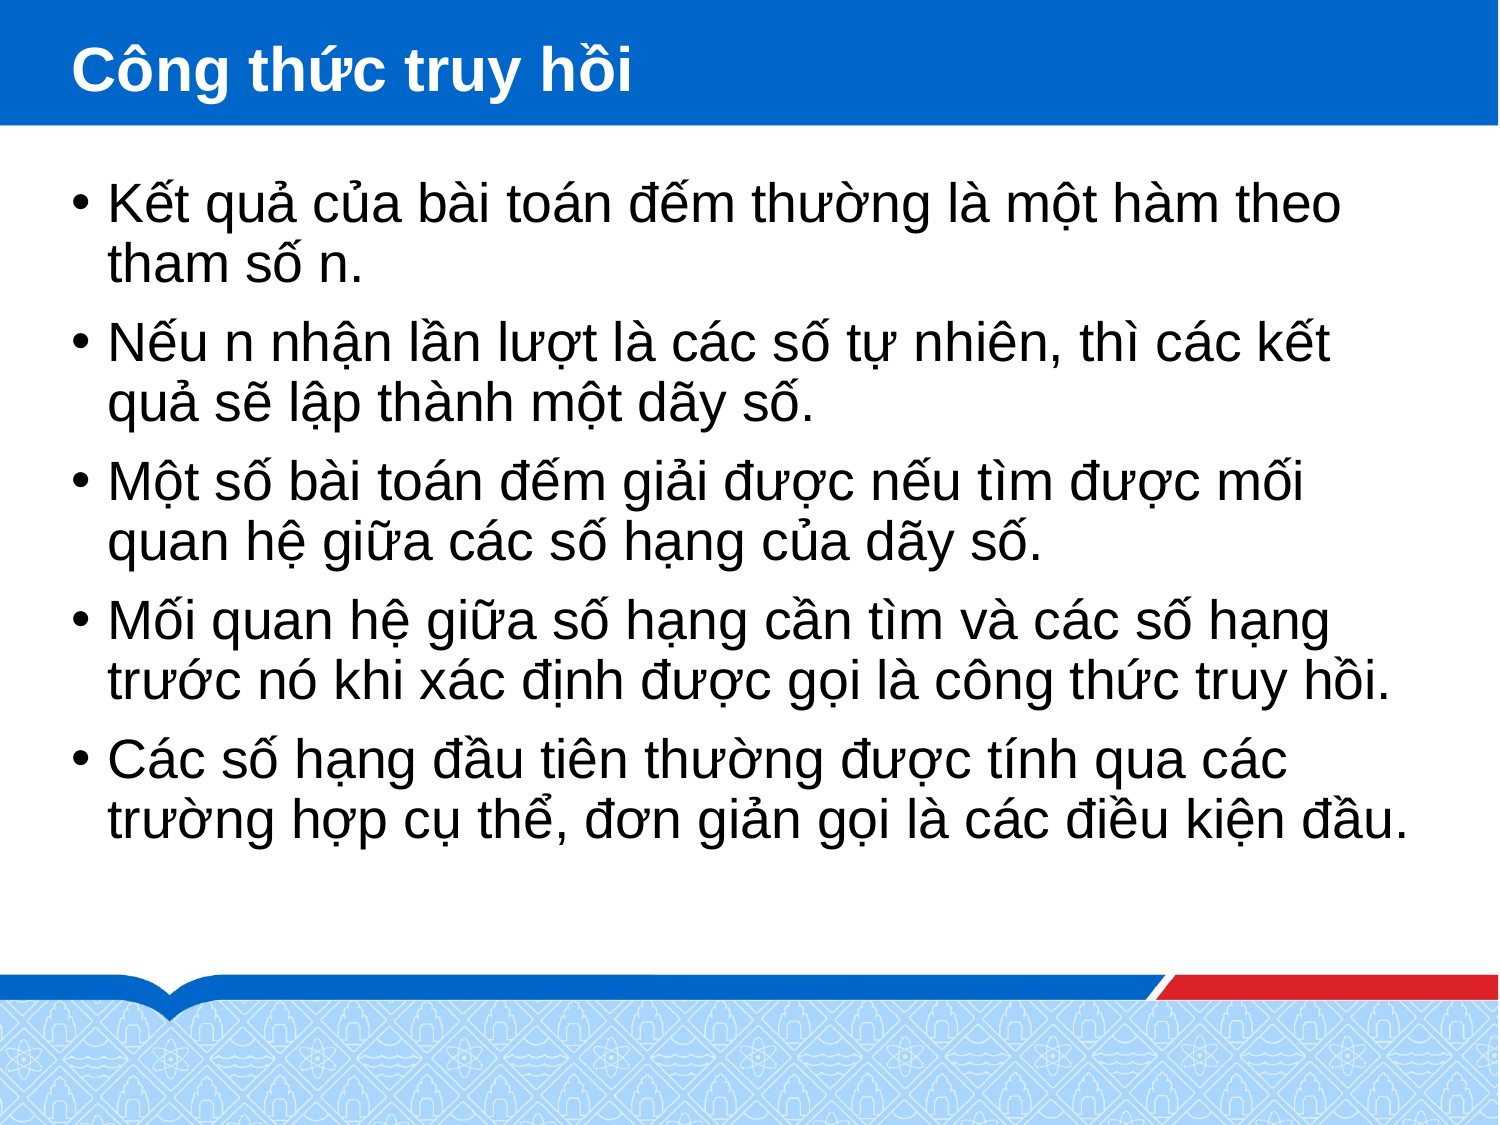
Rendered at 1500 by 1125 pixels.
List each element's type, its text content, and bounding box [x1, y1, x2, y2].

picture [0, 0, 1499, 1125]
title Công thức truy hồi [56, 18, 1438, 124]
list Kết quả của bài toán đếm thường là một hàm theo tham số n. Nếu n nhận lần lượt là các số tự nhiên, thì các kết quả sẽ lập thành một dãy số. Một số bài toán đếm giải được nếu tìm được mối quan hệ giữa các số hạng của dãy số. Mối quan hệ giữa số hạng cần tìm và các số hạng trước nó khi xác định được gọi là công thức truy hồi. Các số hạng đầu tiên thường được tính qua các trường hợp cụ thể, đơn giản gọi là các điều kiện đầu. [56, 167, 1438, 947]
